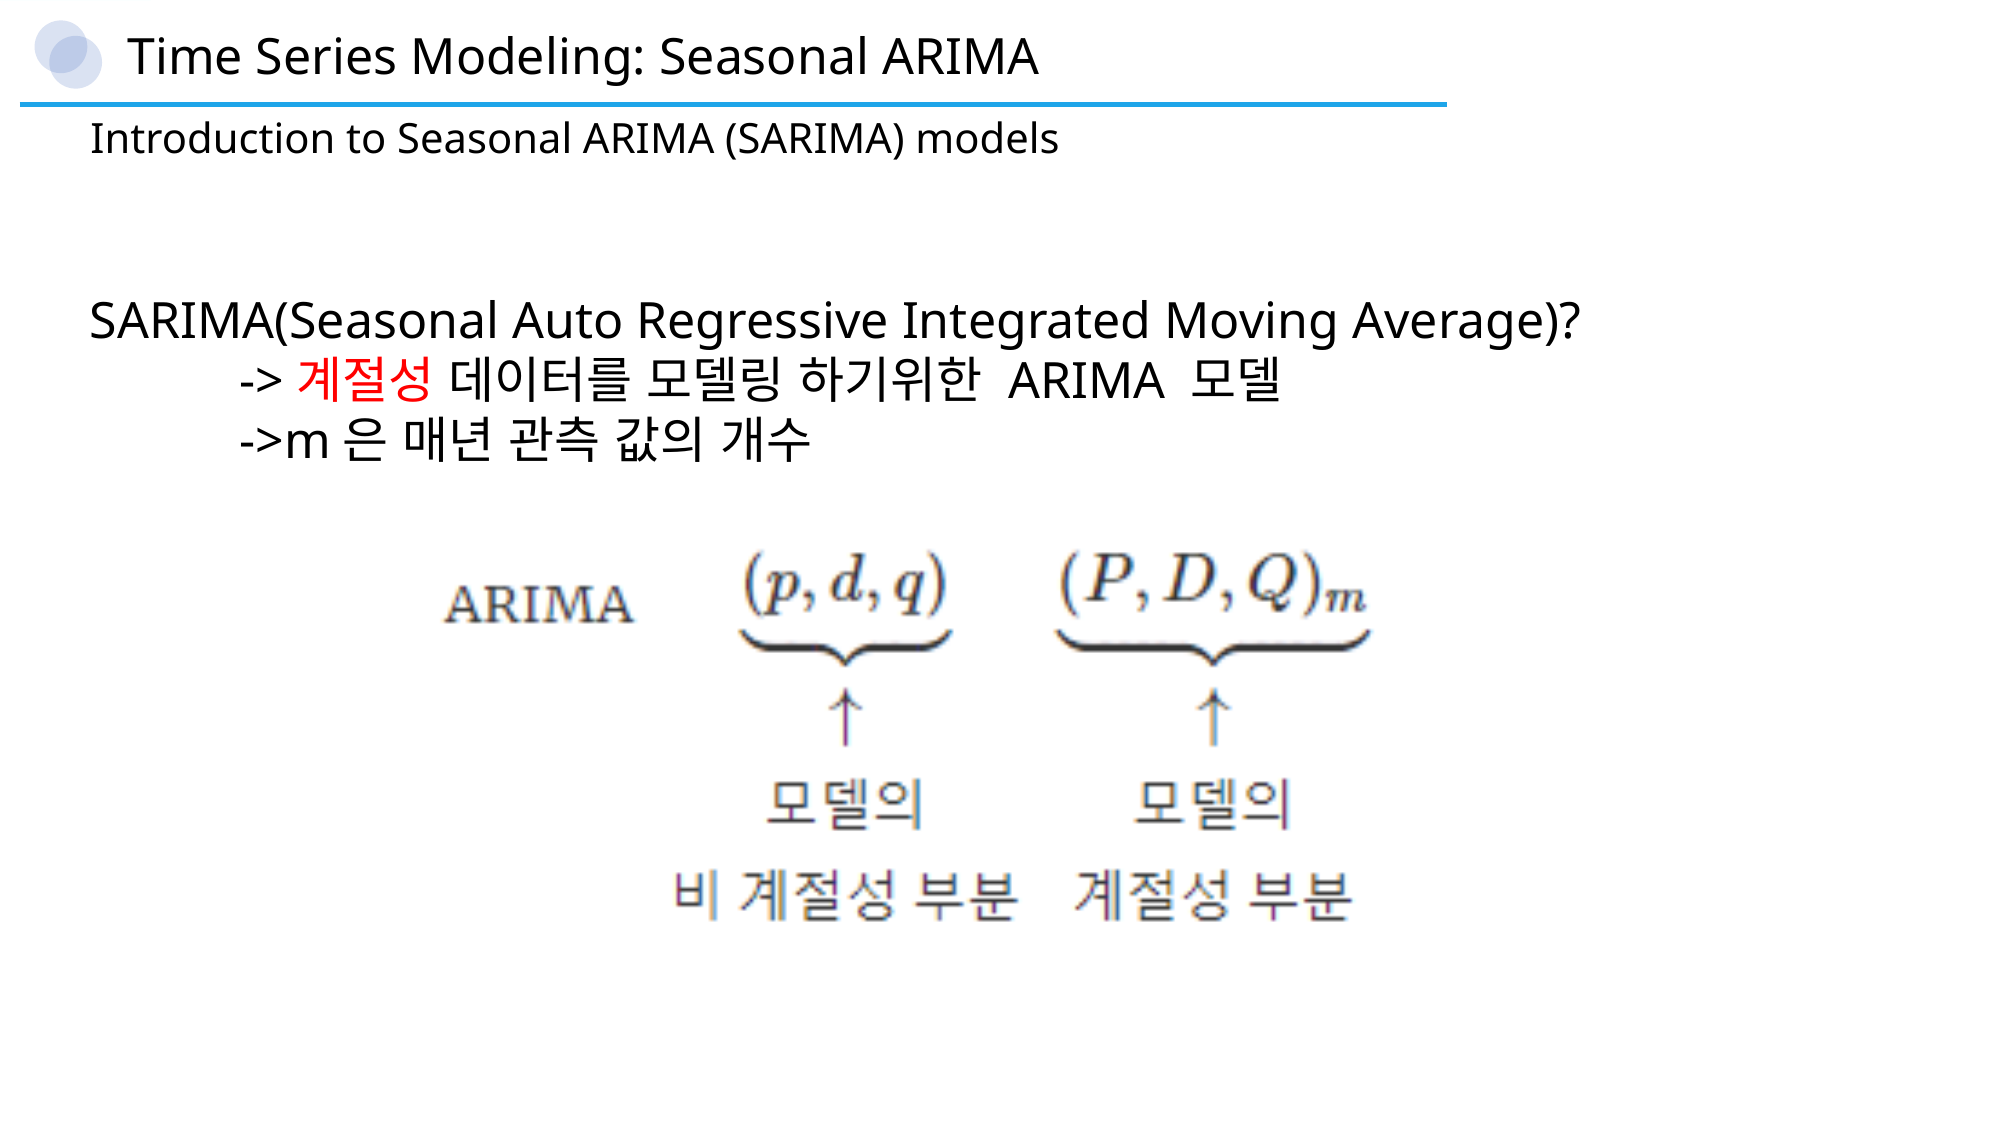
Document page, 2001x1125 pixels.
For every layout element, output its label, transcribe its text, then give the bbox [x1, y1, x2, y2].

picture [428, 522, 1447, 951]
text_box SARIMA(Seasonal Auto Regressive Integrated Moving Average)? ->계절성 데이터를 모델링 하기위한 ARIMA 모델 ->m은 매년 관측 값의 개수 [75, 281, 1914, 476]
text_box Introduction to Seasonal ARIMA (SARIMA) models [75, 104, 1461, 170]
text_box [48, 34, 104, 90]
text_box Time Series Modeling: Seasonal ARIMA [112, 17, 1346, 92]
text_box [33, 19, 87, 72]
